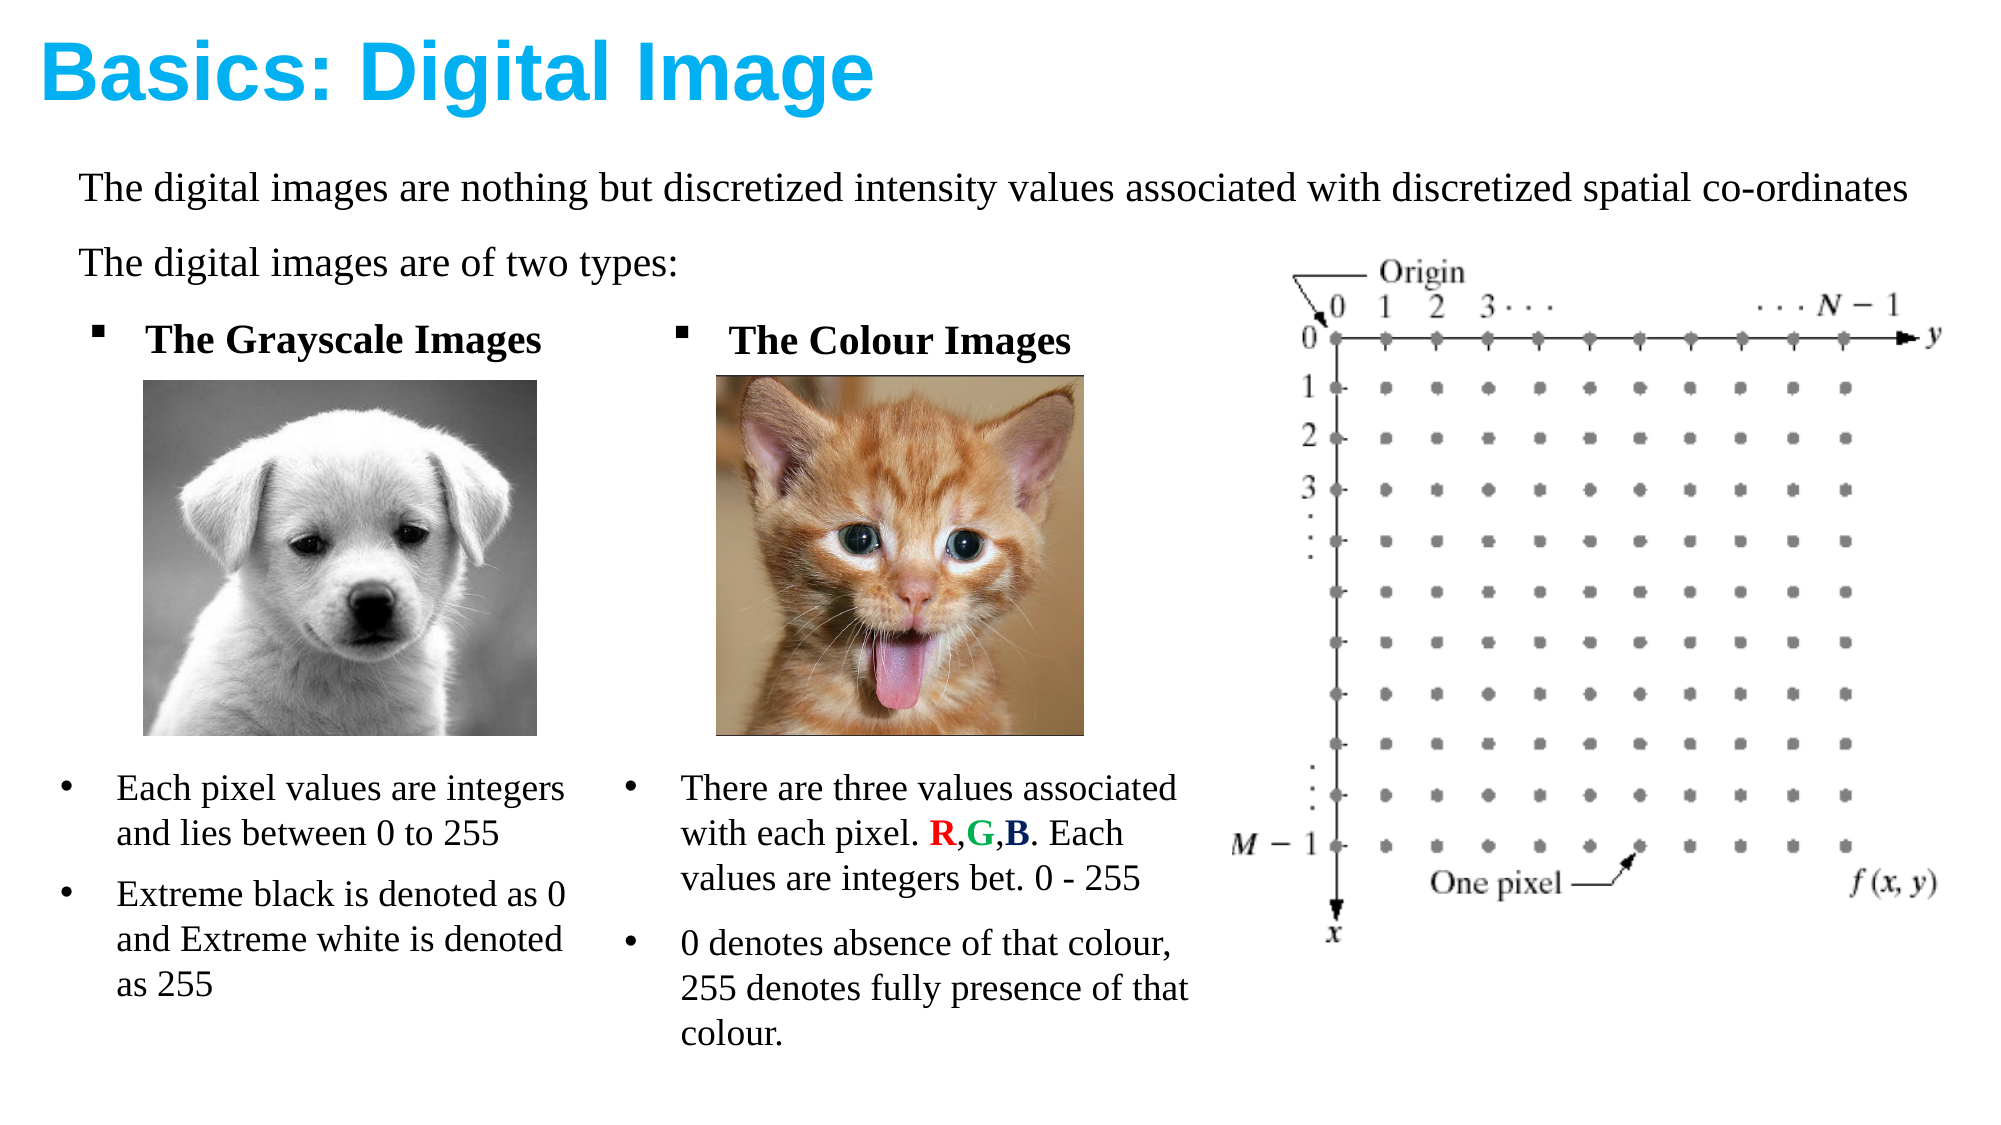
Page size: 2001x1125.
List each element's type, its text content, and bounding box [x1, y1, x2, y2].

picture [143, 380, 537, 736]
text_box The digital images are nothing but discretized intensity values associated with discretized spatial co-ordinates [63, 152, 1937, 218]
picture [716, 375, 1084, 736]
text_box The digital images are of two types: [63, 227, 784, 293]
text_box The Grayscale Images [74, 304, 900, 369]
text_box Each pixel values are integers and lies between 0 to 255 [45, 755, 609, 860]
text_box The Colour Images [657, 305, 1232, 371]
text_box 0 denotes absence of that colour, 255 denotes fully presence of that colour. [609, 910, 1251, 1061]
text_box There are three values associated with each pixel. R,G,B. Each values are integers bet. 0 - 255 [609, 755, 1216, 905]
text_box Extreme black is denoted as 0 and Extreme white is denoted as 255 [45, 861, 610, 1011]
text_box Basics: Digital Image [24, 9, 1572, 125]
picture [1232, 248, 1979, 949]
